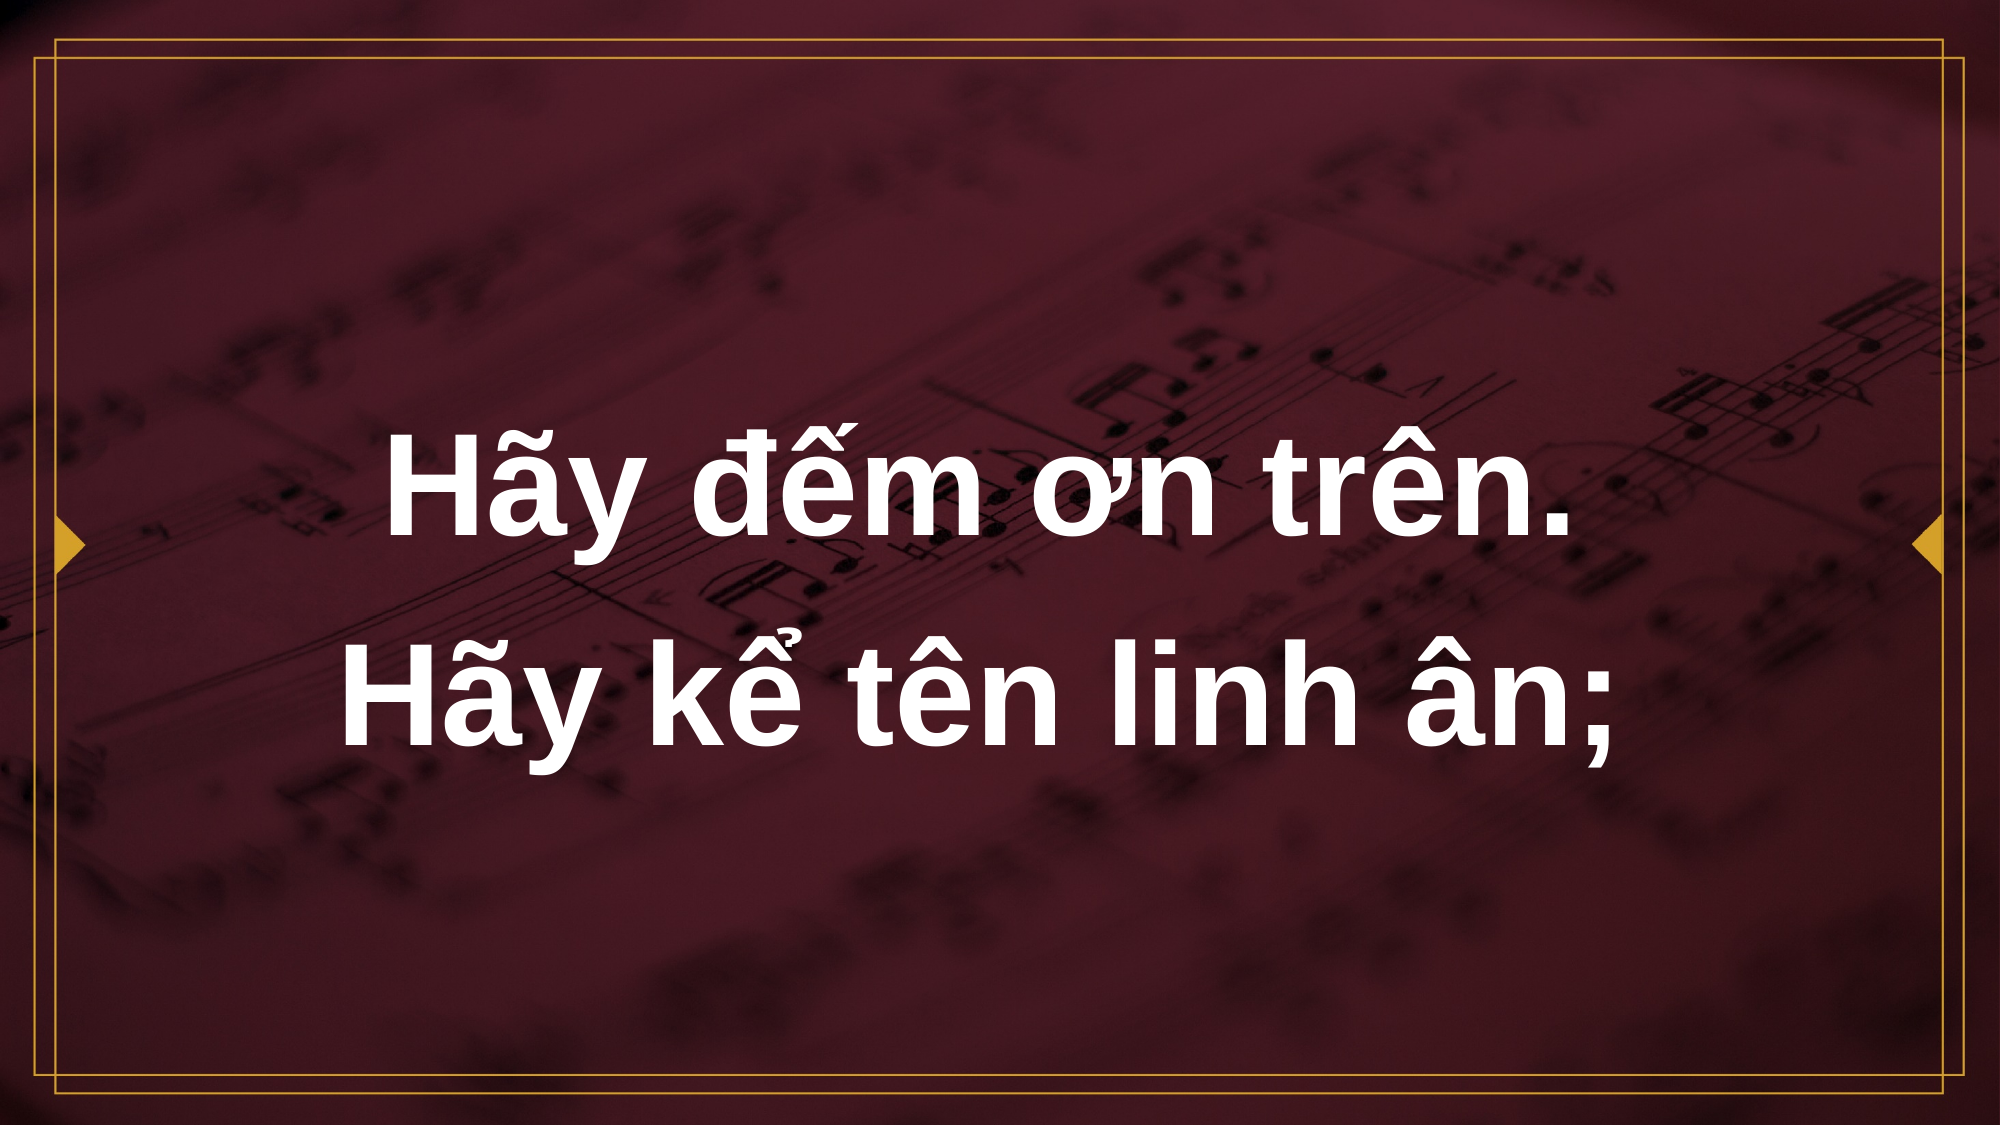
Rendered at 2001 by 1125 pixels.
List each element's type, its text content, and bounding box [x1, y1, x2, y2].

title Hãy đếm ơn trên. Hãy kể tên linh ân; [55, 53, 1945, 1077]
picture [0, 0, 2000, 1125]
